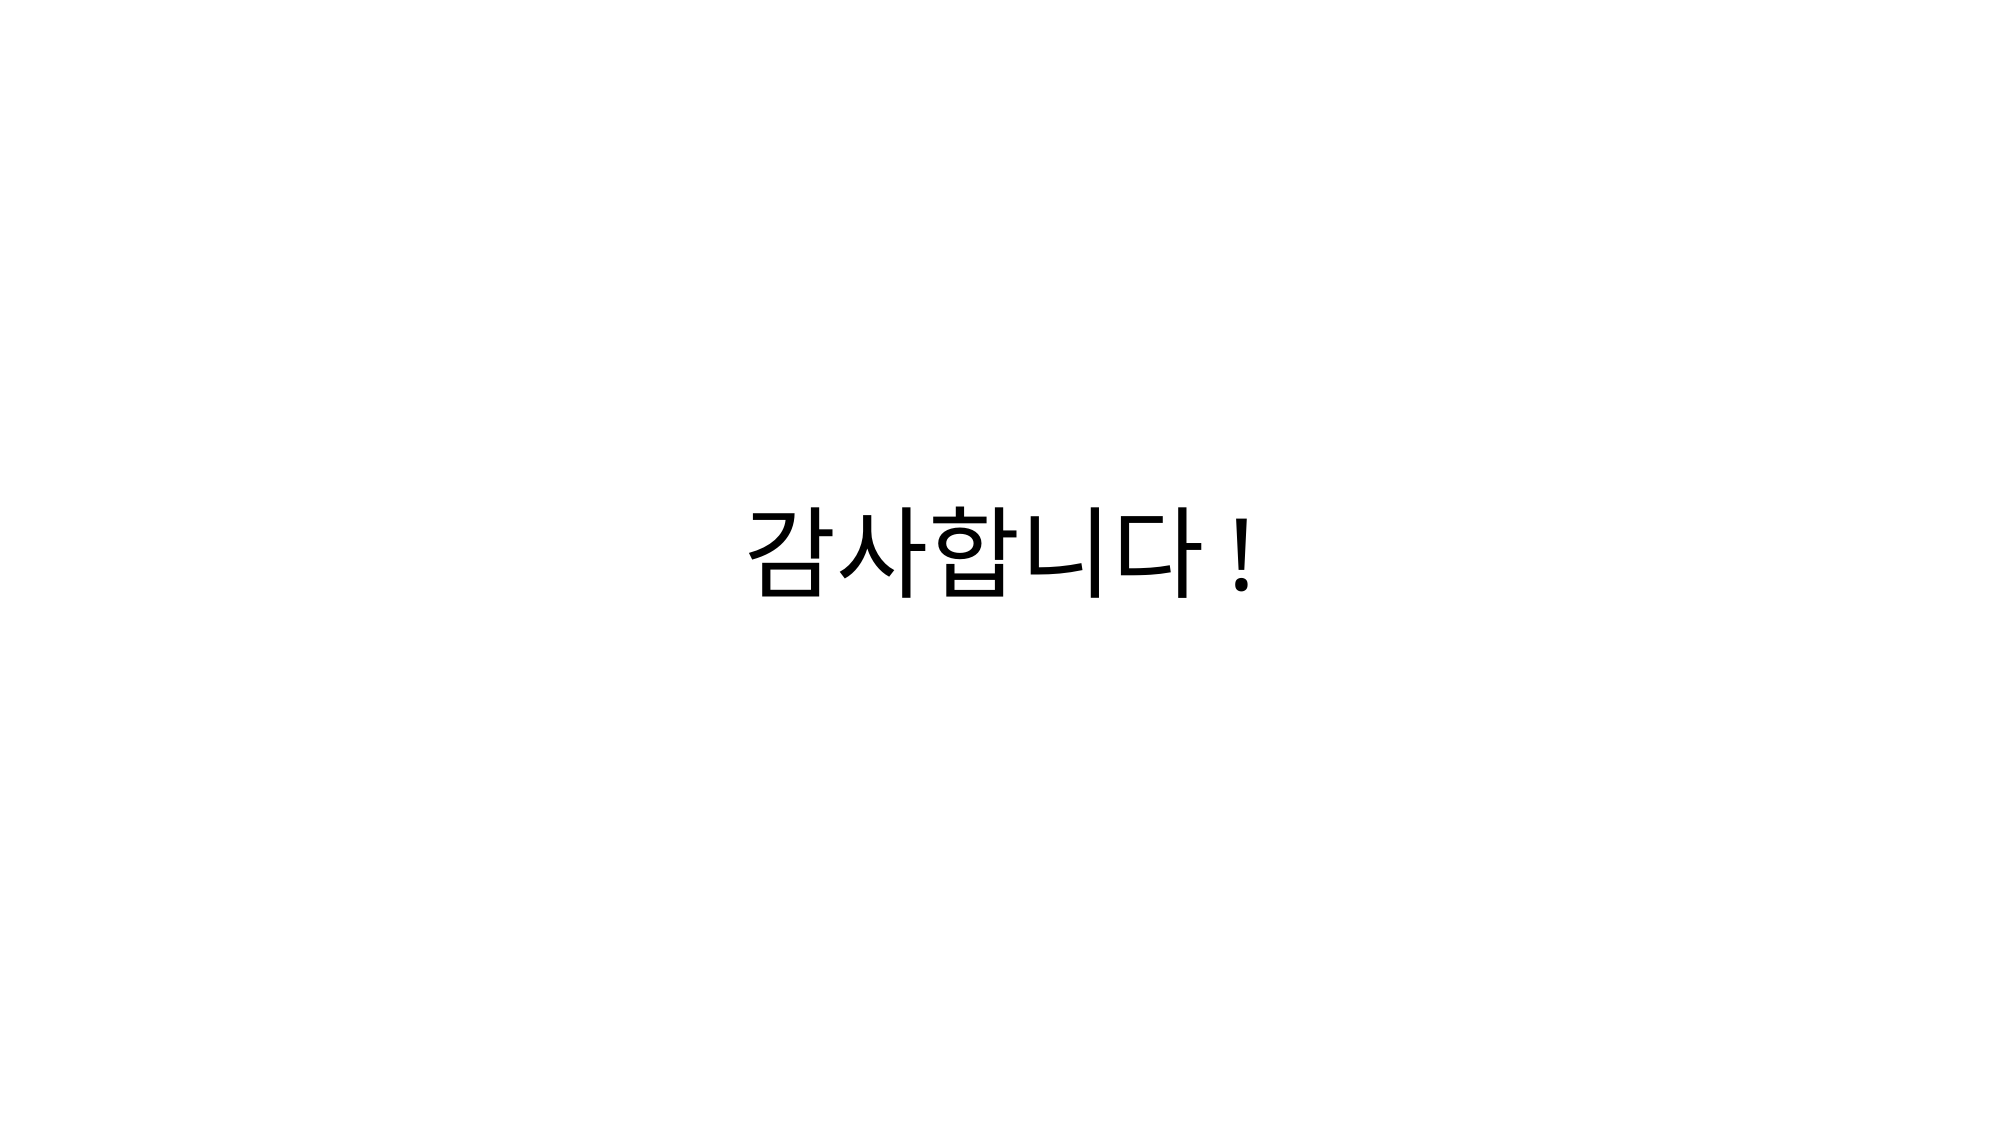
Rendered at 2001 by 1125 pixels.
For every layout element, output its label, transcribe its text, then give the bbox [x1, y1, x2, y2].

list 감사합니다! [137, 238, 1863, 953]
